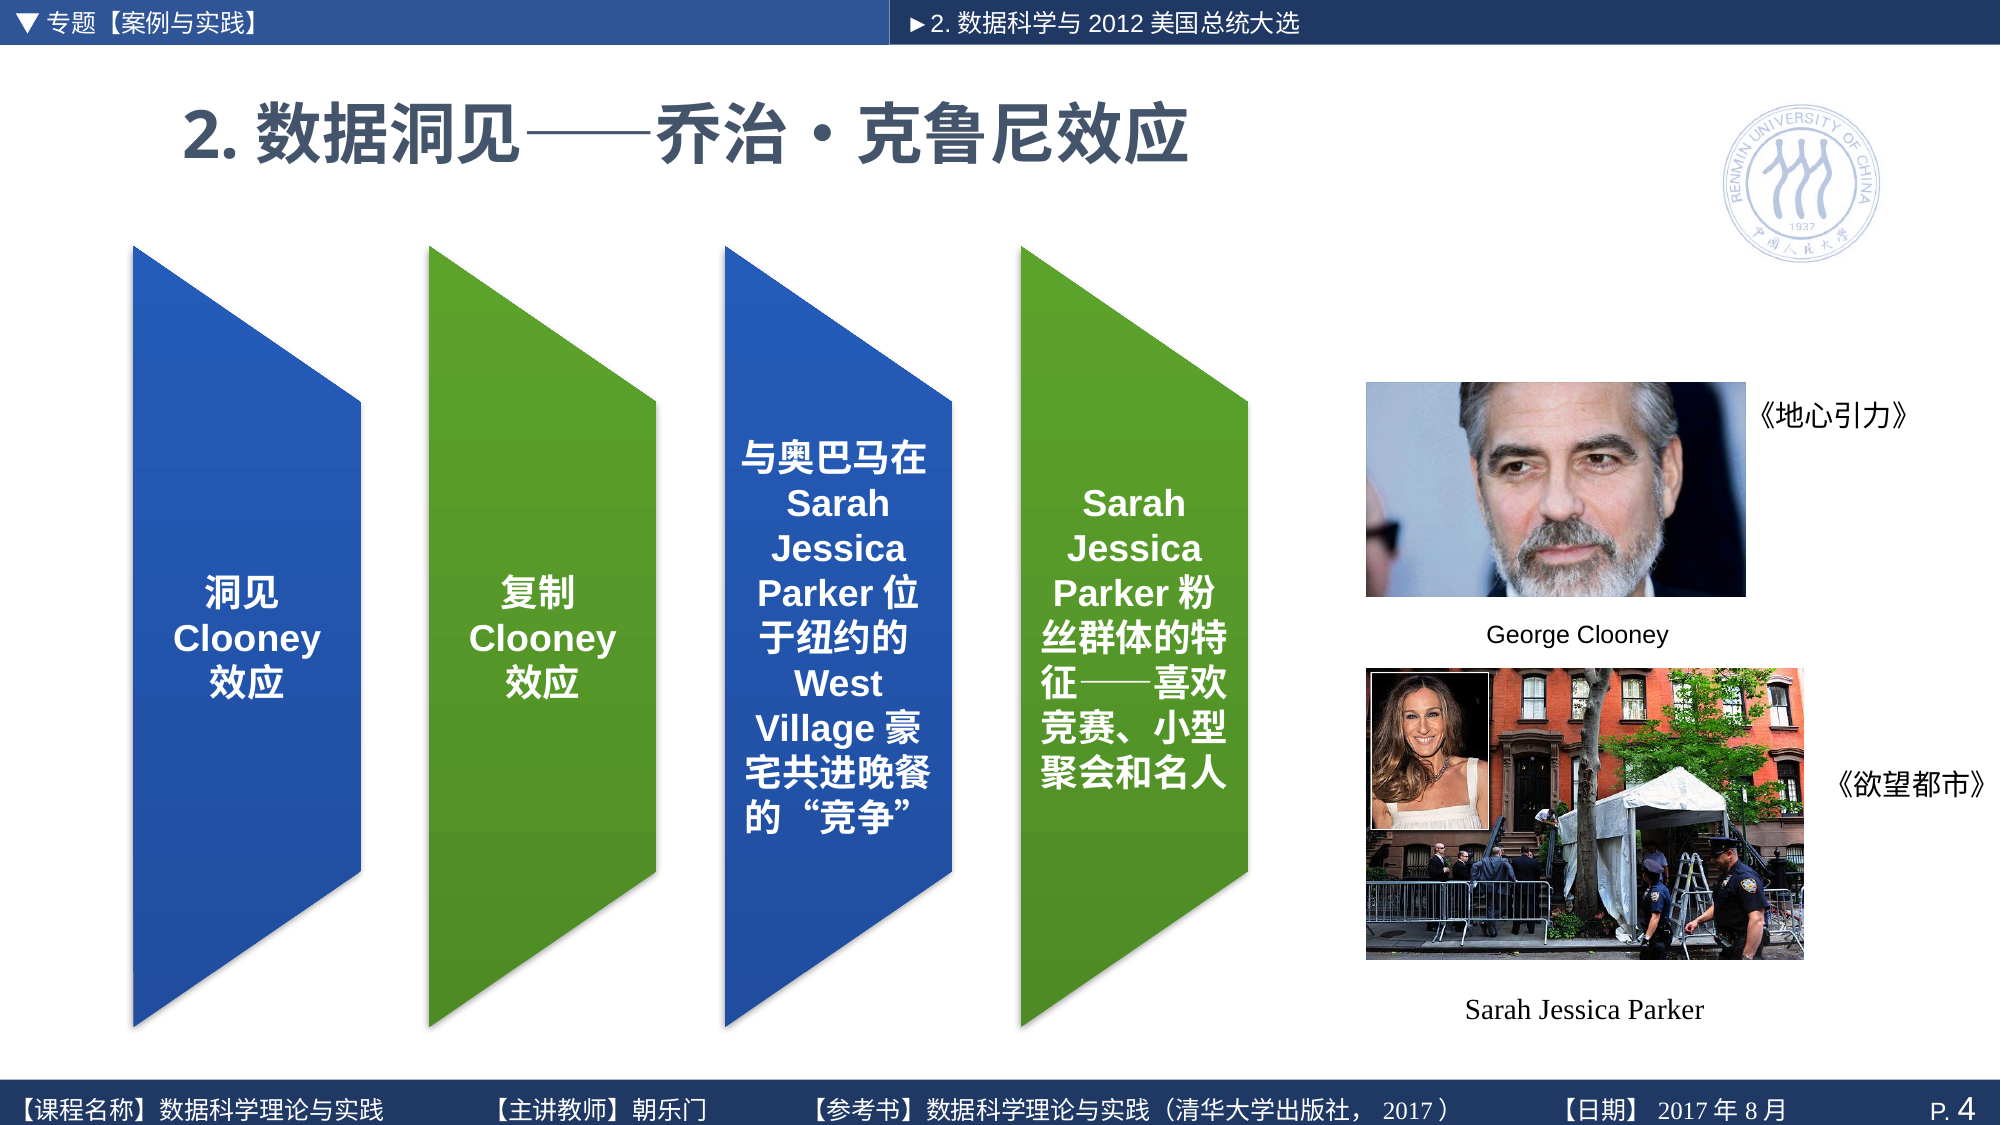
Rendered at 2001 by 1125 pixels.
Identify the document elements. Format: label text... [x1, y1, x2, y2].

title 2.数据洞见——乔治•克鲁尼效应 [64, 64, 1308, 200]
list ▼专题【案例与实践】 [0, 0, 725, 43]
picture [1366, 382, 1746, 597]
list ►2.数据科学与2012美国总统大选 [890, 0, 1402, 50]
picture [1366, 668, 1804, 960]
text_box George Clooney [1471, 611, 1684, 657]
text_box 《地心引力》 [1750, 389, 1937, 440]
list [133, 245, 1248, 1028]
text_box Sarah Jessica Parker [1450, 983, 1720, 1033]
text_box 《欲望都市》 [1809, 758, 2000, 809]
